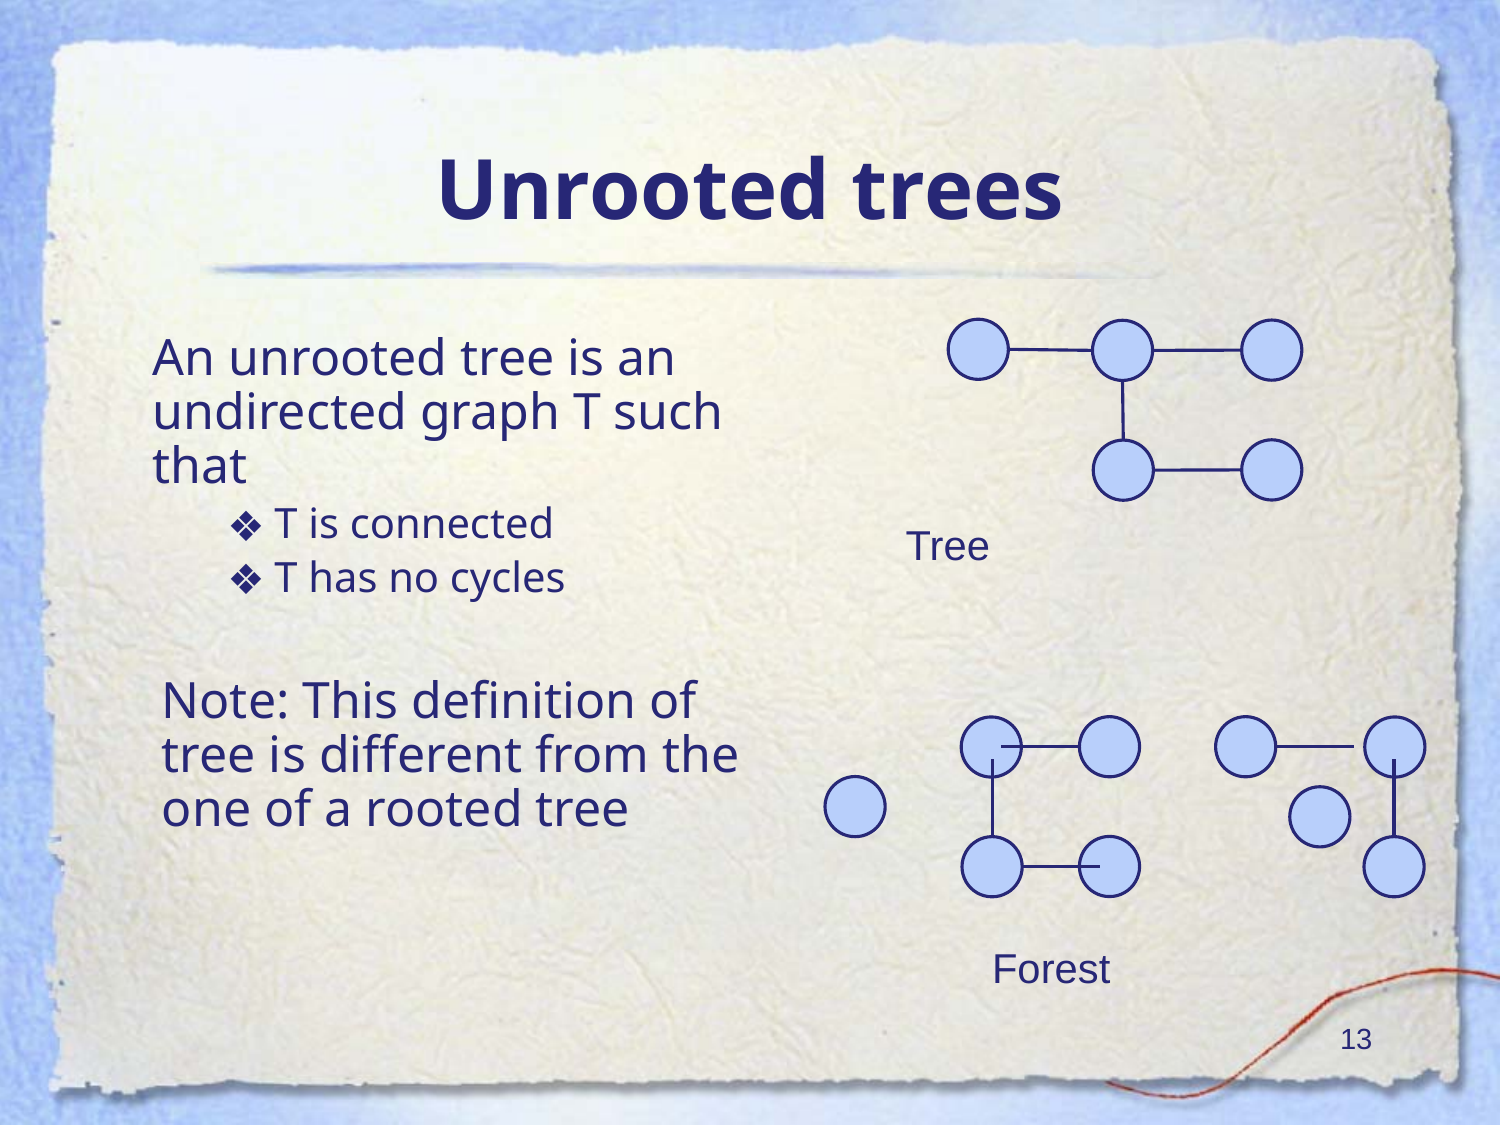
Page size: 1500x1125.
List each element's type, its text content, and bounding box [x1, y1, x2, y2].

picture [0, 0, 1500, 1125]
list An unrooted tree is an undirected graph T such that T is connected T has no cycles Note: This definition of tree is different from the one of a rooted tree [137, 324, 775, 1063]
slide_number ‹#› [1074, 1012, 1388, 1088]
text_box [948, 319, 1009, 380]
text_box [824, 716, 1426, 898]
text_box Tree [890, 511, 1360, 577]
text_box Forest [827, 934, 1425, 1000]
text_box [1241, 320, 1302, 381]
text_box [1092, 320, 1153, 381]
title Unrooted trees [112, 81, 1388, 244]
text_box [1241, 439, 1302, 501]
text_box [1093, 440, 1154, 501]
